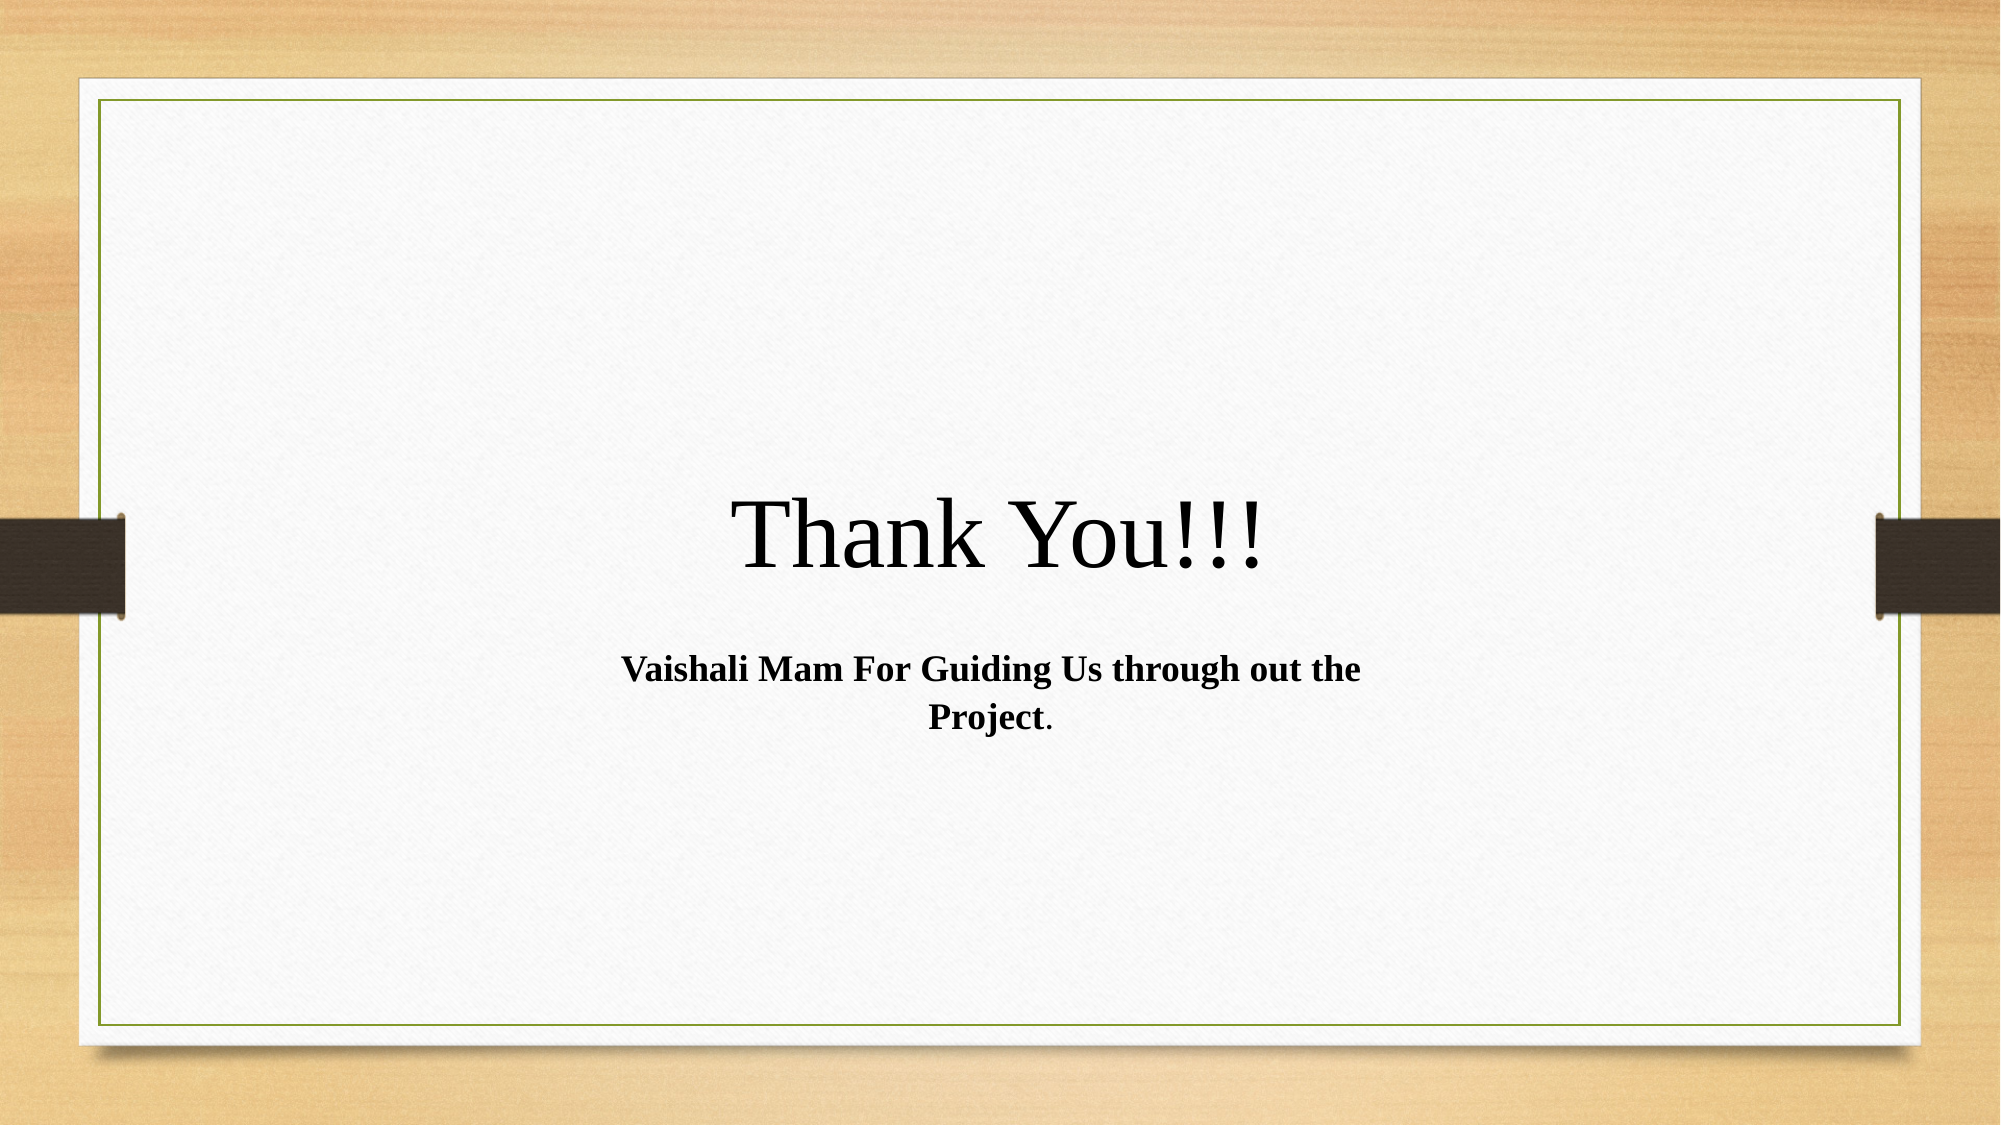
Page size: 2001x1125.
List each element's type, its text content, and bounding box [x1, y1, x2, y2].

text_box Vaishali Mam For Guiding Us through out the Project. [389, 633, 1443, 745]
picture [0, 0, 2001, 1125]
text_box Thank You!!! [500, 451, 1500, 595]
